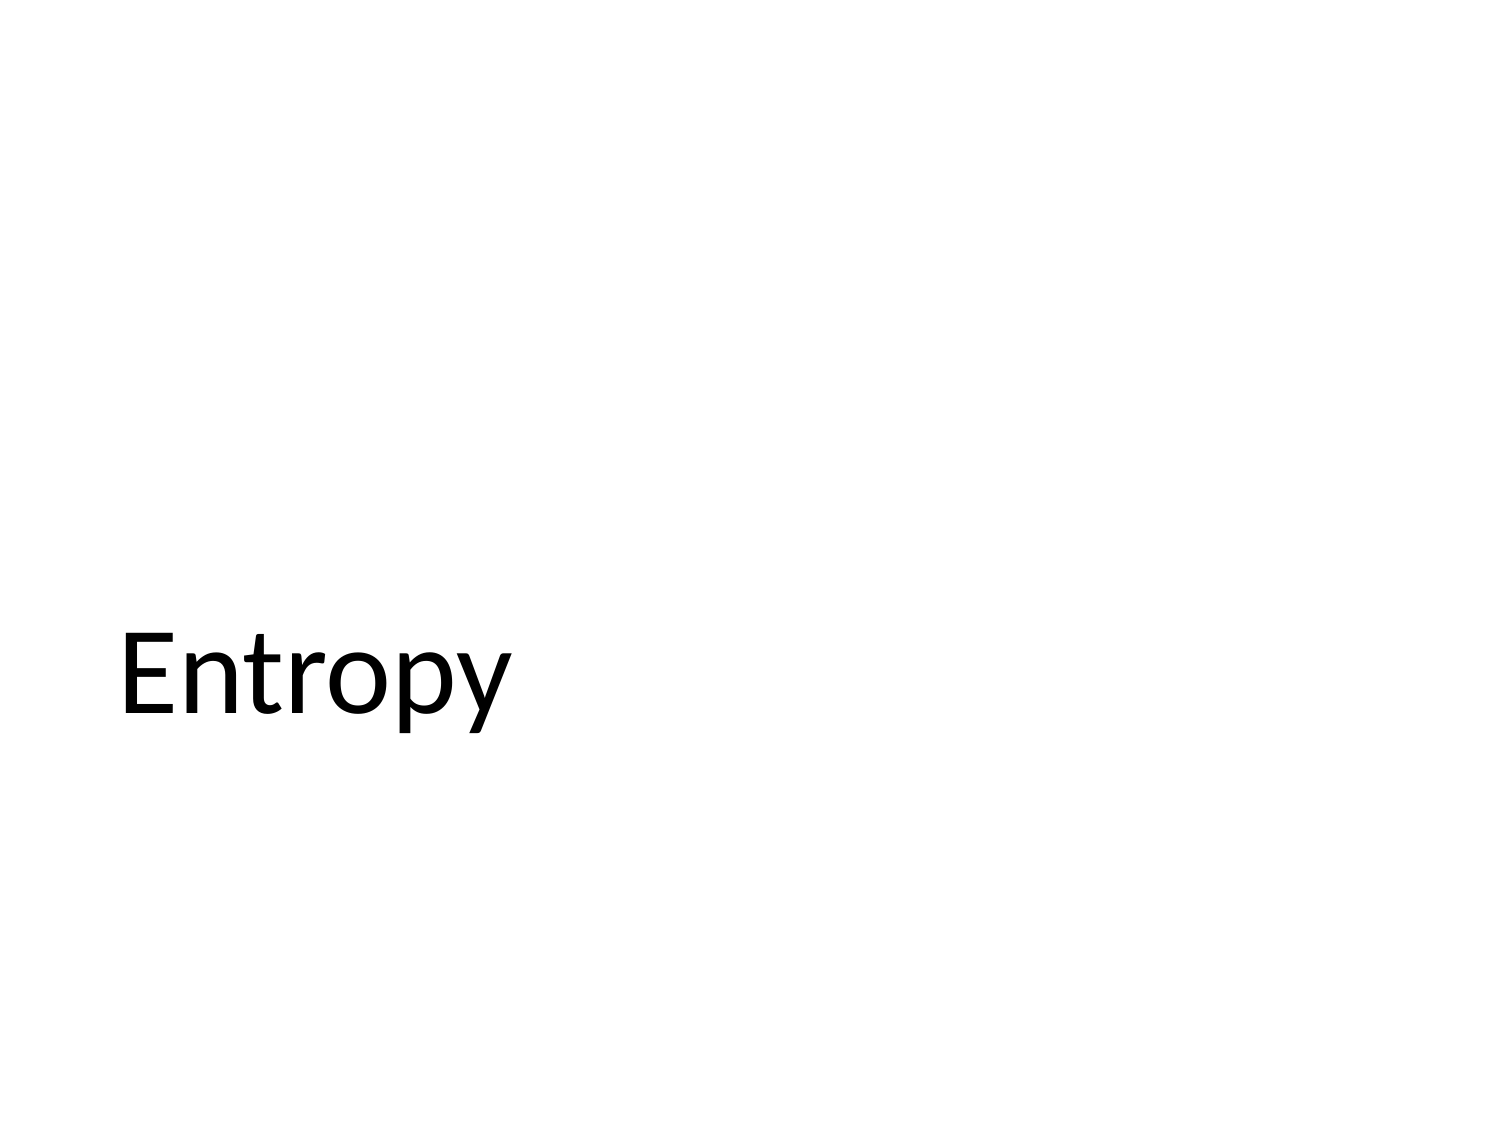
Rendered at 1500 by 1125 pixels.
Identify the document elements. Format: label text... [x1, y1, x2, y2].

title Entropy [102, 280, 1397, 749]
